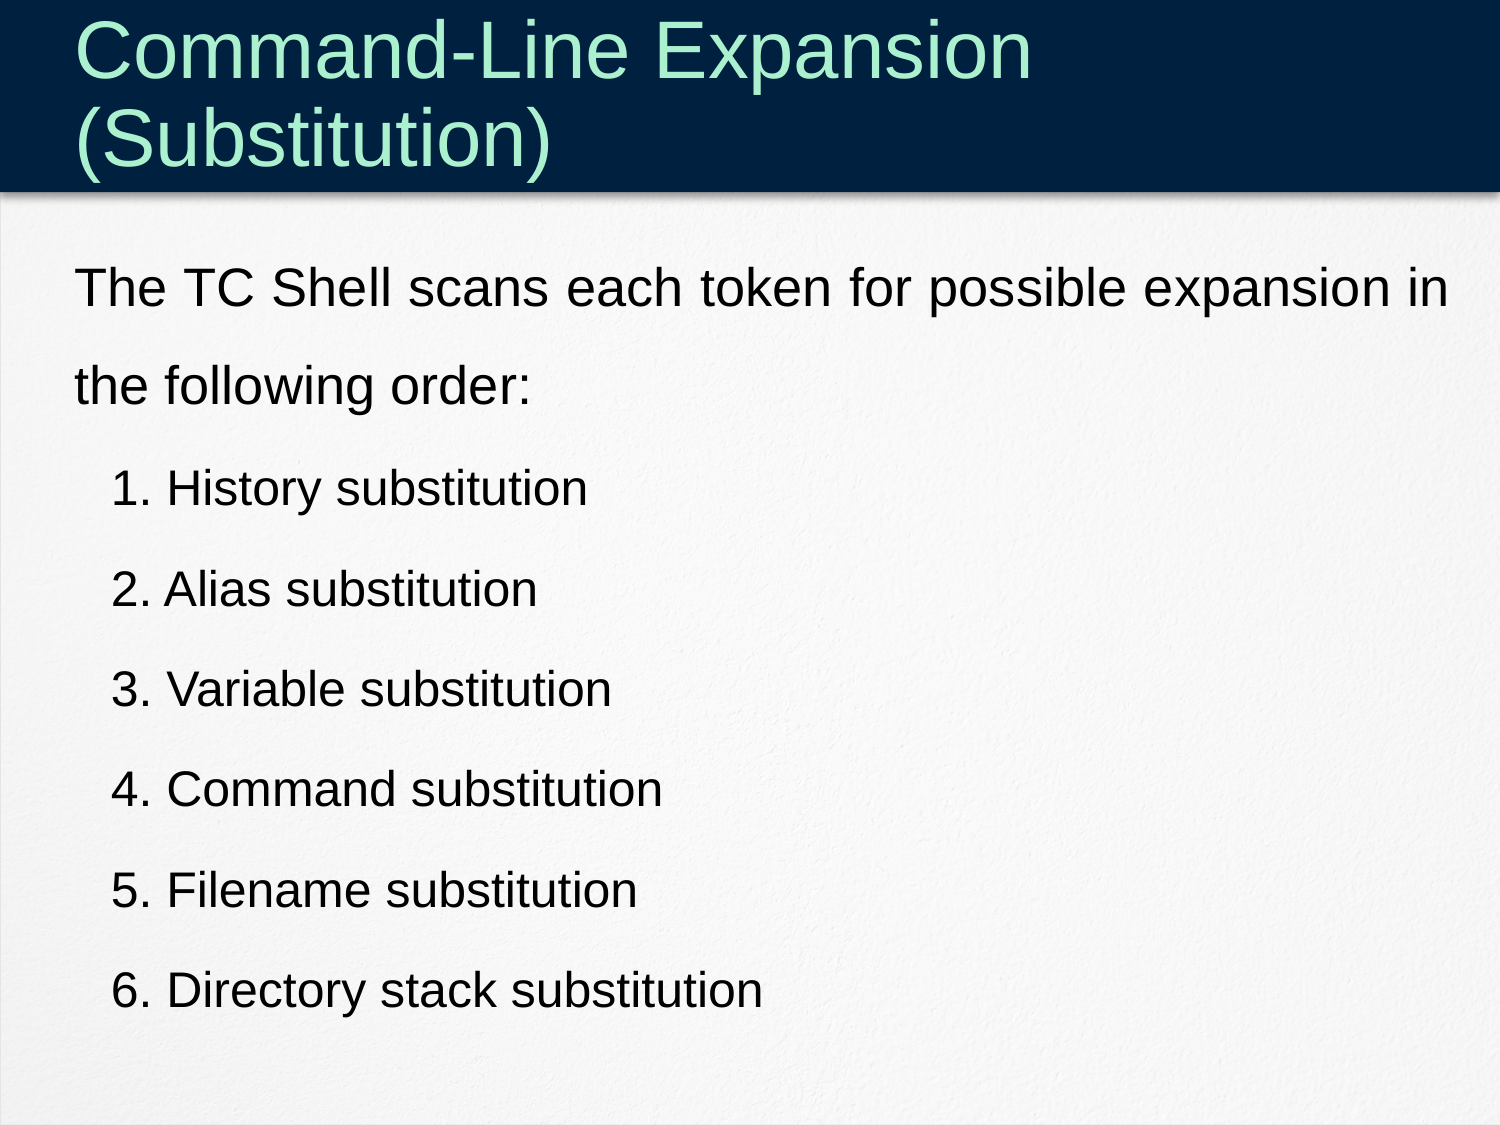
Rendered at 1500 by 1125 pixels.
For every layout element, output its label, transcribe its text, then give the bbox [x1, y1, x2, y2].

list The TC Shell scans each token for possible expansion in the following order: 1. History substitution 2. Alias substitution 3. Variable substitution 4. Command substitution 5. Filename substitution 6. Directory stack substitution [59, 212, 1468, 1099]
title Command-Line Expansion (Substitution) [59, 0, 1500, 193]
